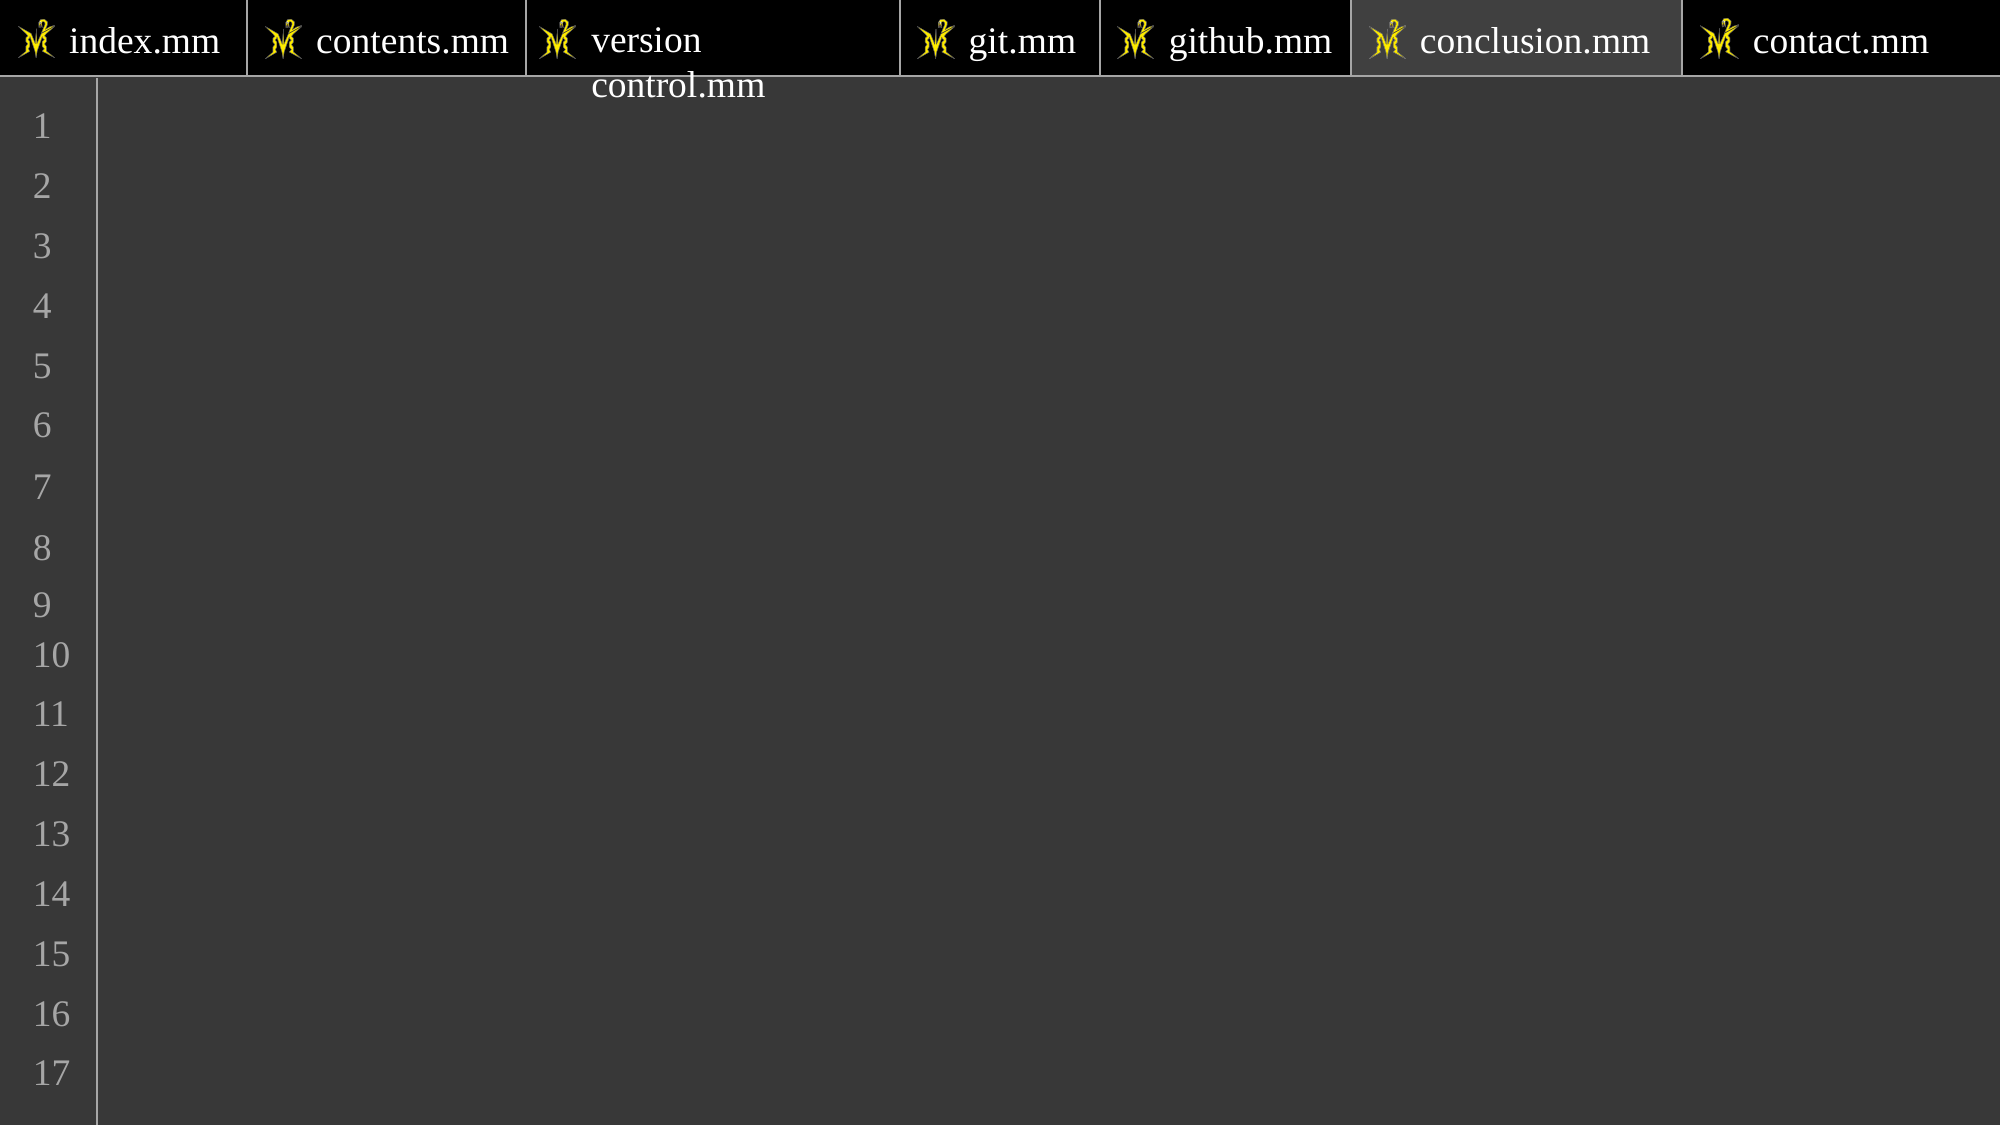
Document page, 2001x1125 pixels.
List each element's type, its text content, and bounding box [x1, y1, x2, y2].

picture [265, 19, 302, 59]
text_box 5 [18, 333, 96, 393]
text_box 7 [18, 454, 96, 515]
text_box 1 [18, 93, 96, 153]
text_box 16 [18, 981, 96, 1040]
text_box 11 [18, 682, 96, 741]
text_box [0, 77, 96, 1125]
text_box 17 [18, 1040, 96, 1101]
text_box 3 [18, 213, 96, 273]
text_box [1681, 0, 2000, 77]
picture [1369, 19, 1406, 59]
text_box 12 [18, 741, 96, 801]
text_box 2 [18, 153, 96, 213]
picture [1700, 18, 1739, 59]
text_box [1350, 0, 1681, 77]
text_box 14 [18, 861, 96, 921]
text_box 15 [18, 921, 96, 981]
text_box 4 [18, 273, 96, 333]
text_box [98, 77, 2000, 1125]
text_box contents.mm [301, 9, 525, 69]
text_box [246, 0, 525, 77]
text_box git.mm [954, 9, 1099, 69]
text_box 6 [18, 393, 96, 453]
text_box [899, 0, 1099, 77]
text_box 10 [18, 622, 96, 682]
text_box github.mm [1154, 9, 1350, 69]
picture [1117, 19, 1154, 59]
text_box version control.mm [576, 7, 901, 113]
picture [539, 19, 576, 59]
text_box [1099, 0, 1350, 77]
picture [18, 19, 55, 59]
text_box 13 [18, 801, 96, 861]
text_box contact.mm [1738, 9, 1967, 69]
text_box [525, 0, 899, 77]
text_box 8 [18, 515, 96, 573]
text_box [0, 0, 246, 77]
picture [917, 19, 955, 59]
text_box 9 [18, 573, 96, 622]
text_box index.mm [54, 8, 246, 69]
text_box conclusion.mm [1405, 9, 1681, 69]
